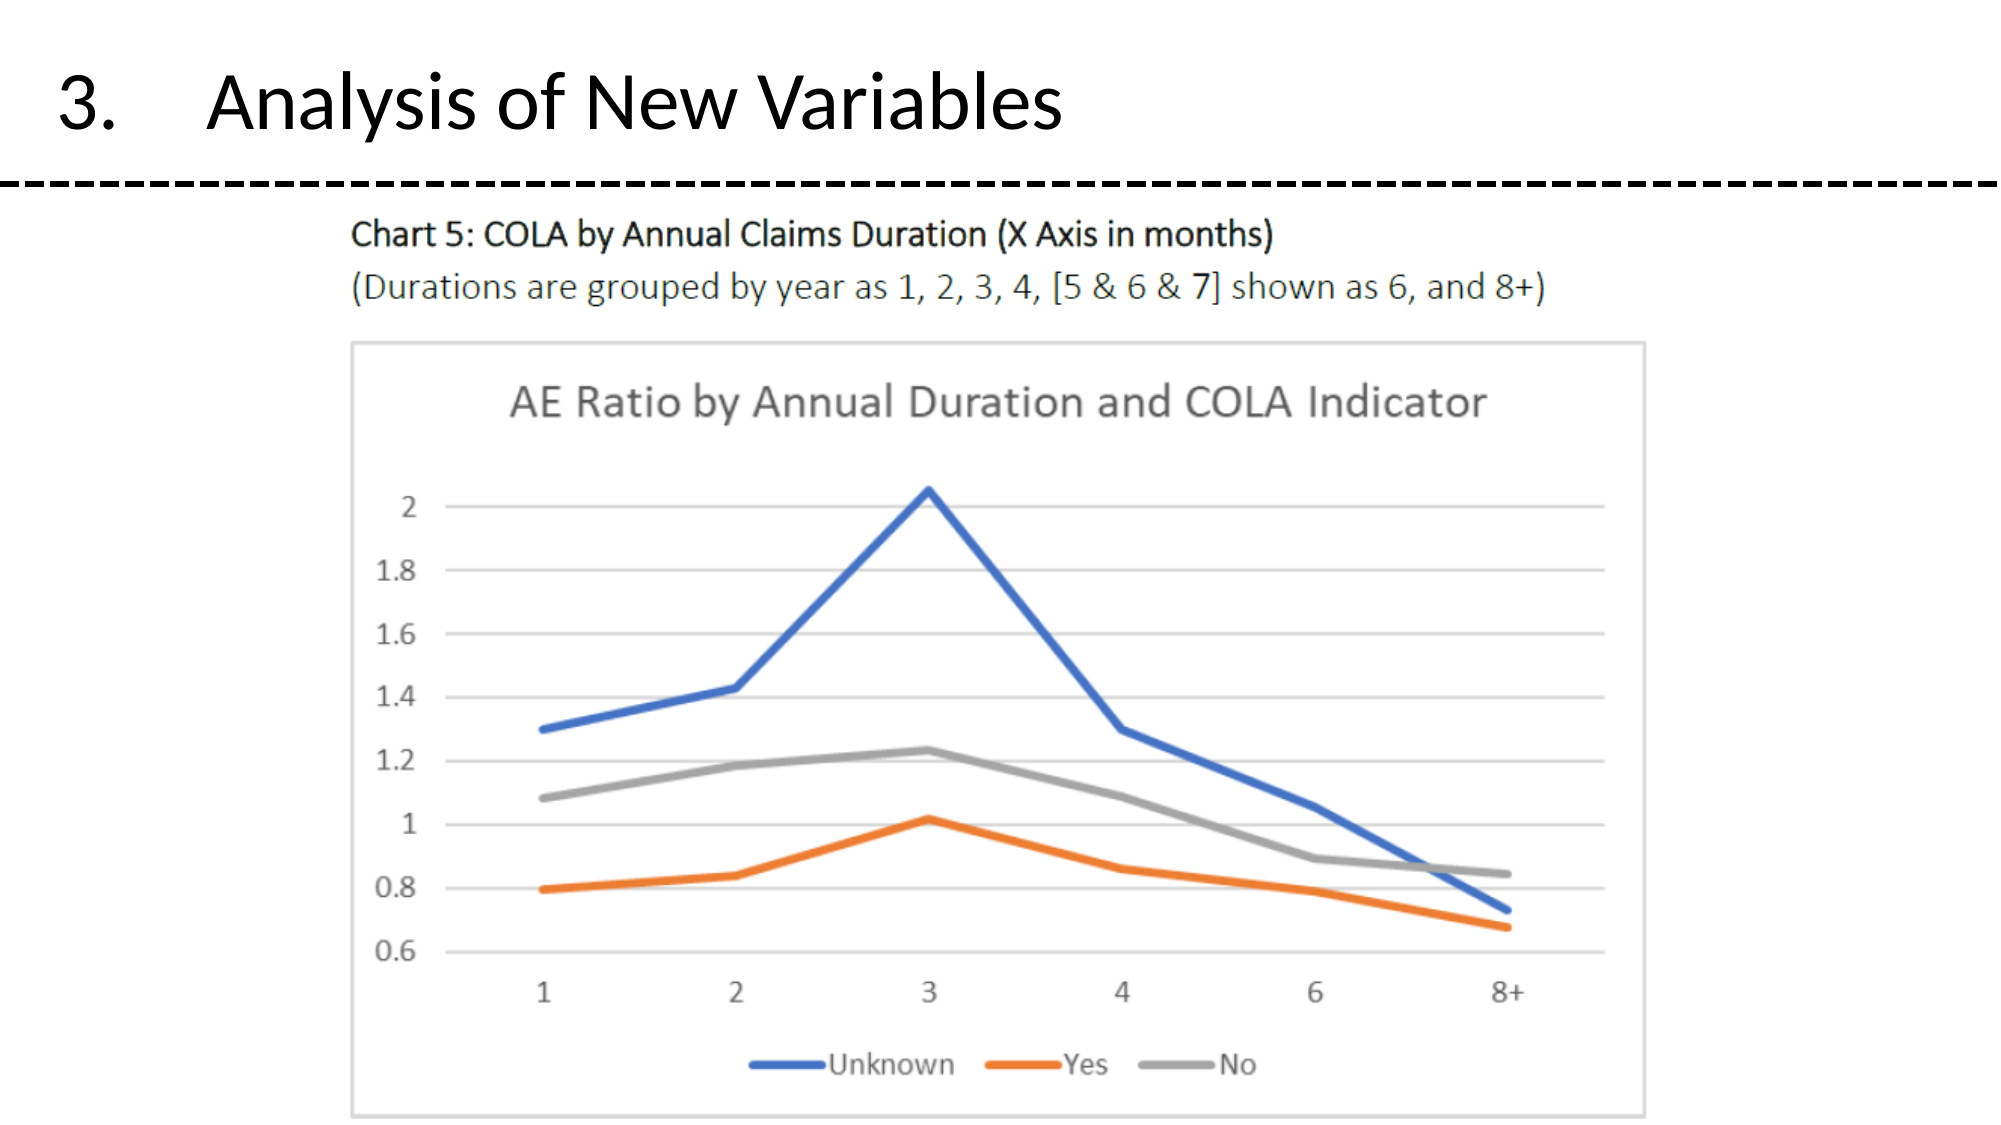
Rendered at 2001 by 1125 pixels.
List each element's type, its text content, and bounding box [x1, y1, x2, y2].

picture [343, 204, 1657, 1125]
text_box 3. Analysis of New Variables [41, 38, 1081, 154]
